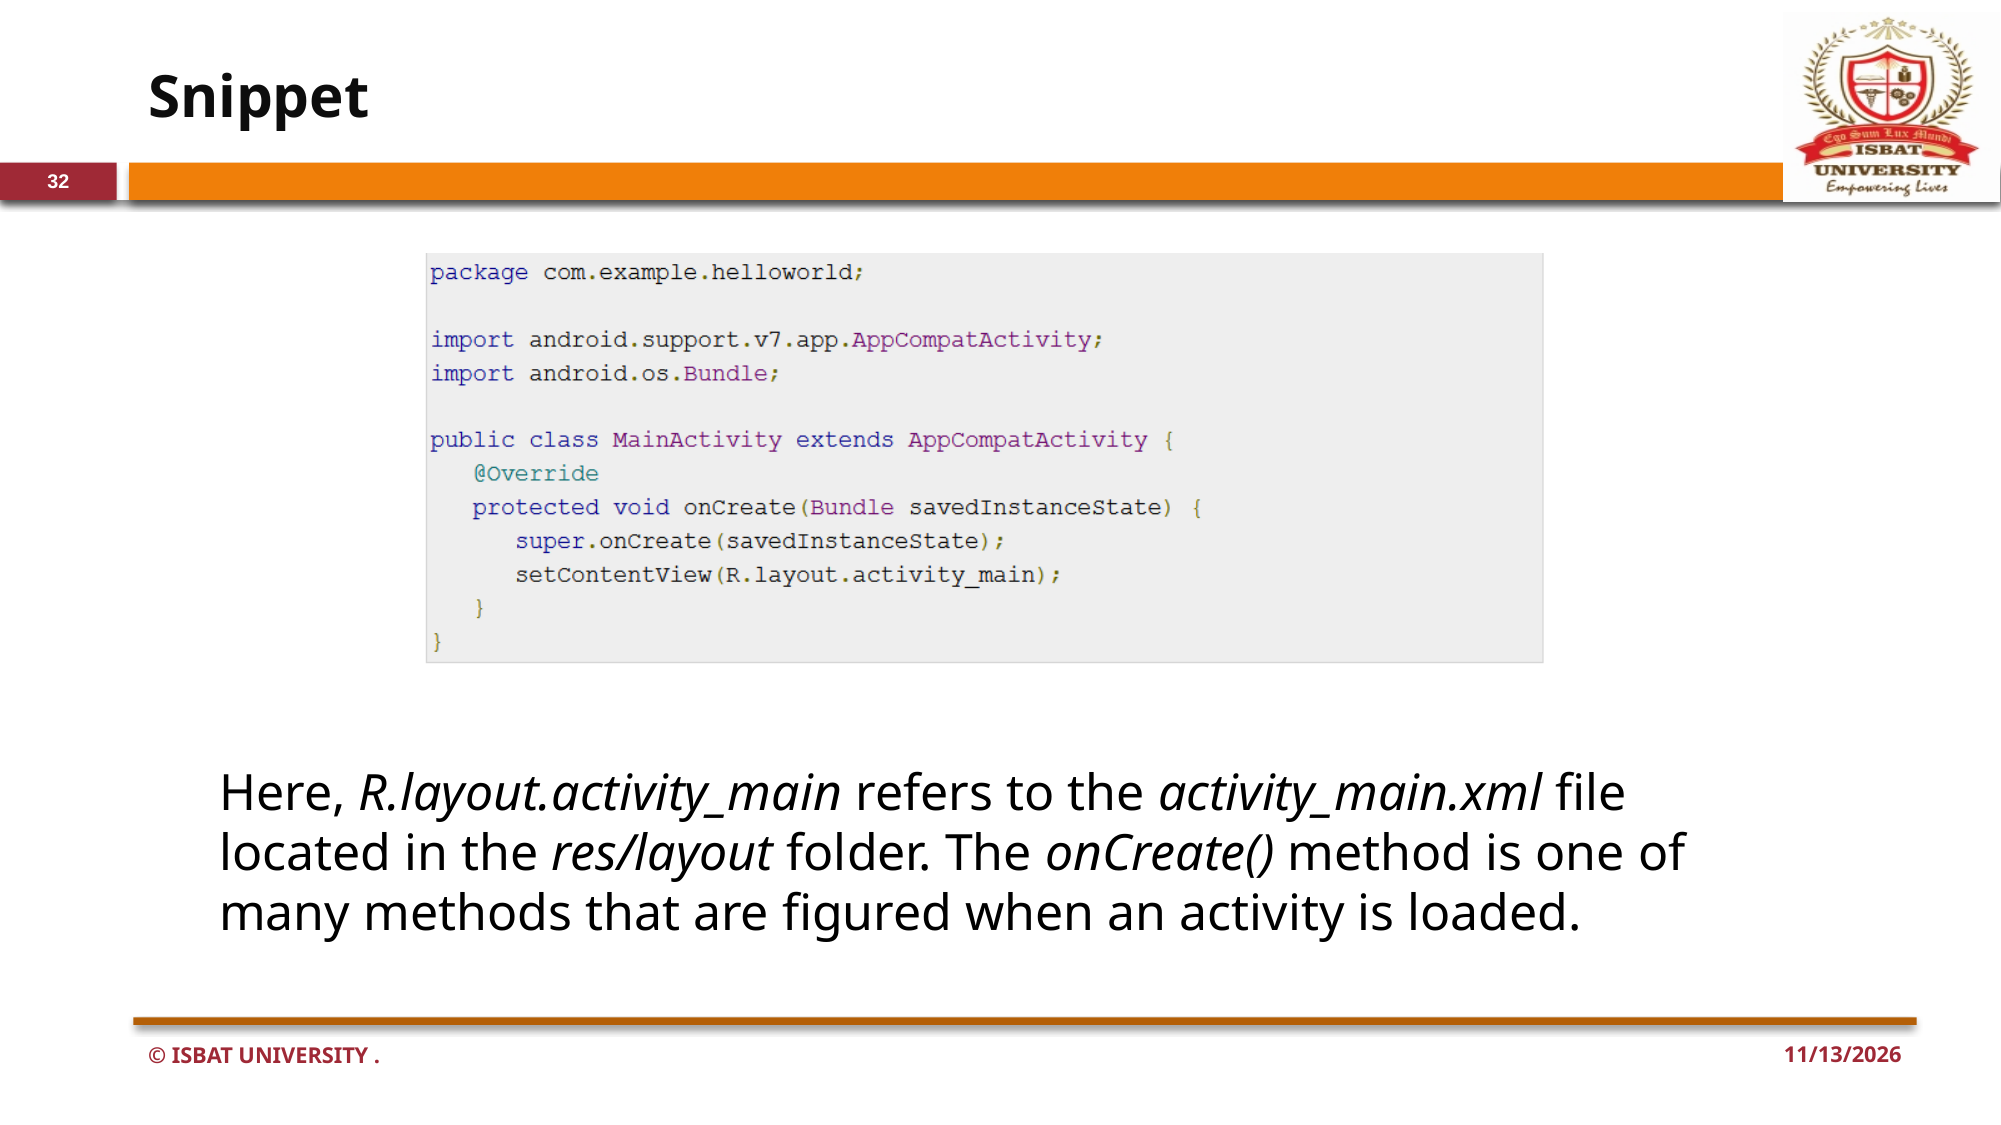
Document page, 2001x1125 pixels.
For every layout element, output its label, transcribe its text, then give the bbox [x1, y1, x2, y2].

text_box Here, R.layout.activity_main refers to the activity_main.xml file located in the res/layout folder. The onCreate() method is one of many methods that are figured when an activity is loaded. [204, 753, 1762, 948]
picture [1783, 12, 2000, 202]
text_box [133, 250, 1627, 372]
title Snippet [133, 24, 1784, 163]
slide_number 32 [0, 161, 117, 200]
picture [420, 252, 1546, 668]
